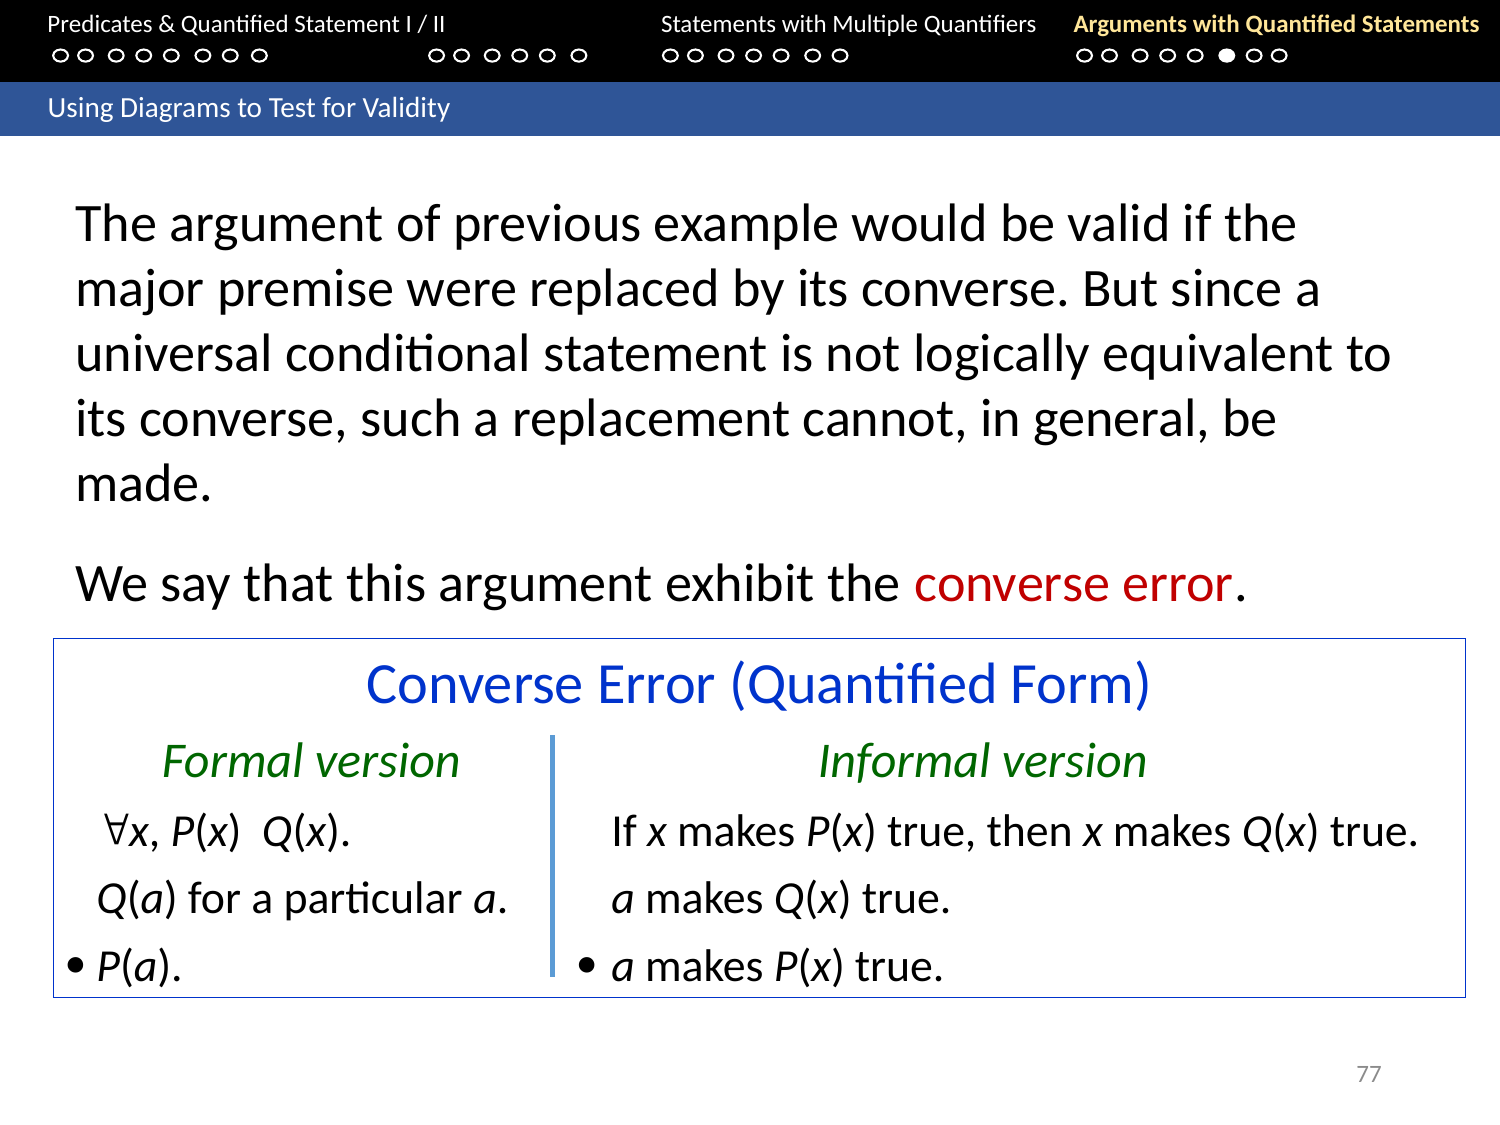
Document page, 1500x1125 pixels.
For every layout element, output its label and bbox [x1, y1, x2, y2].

text_box [0, 0, 1500, 136]
text_box [60, 540, 1435, 621]
text_box [60, 180, 1435, 520]
slide_number [1059, 1042, 1397, 1103]
